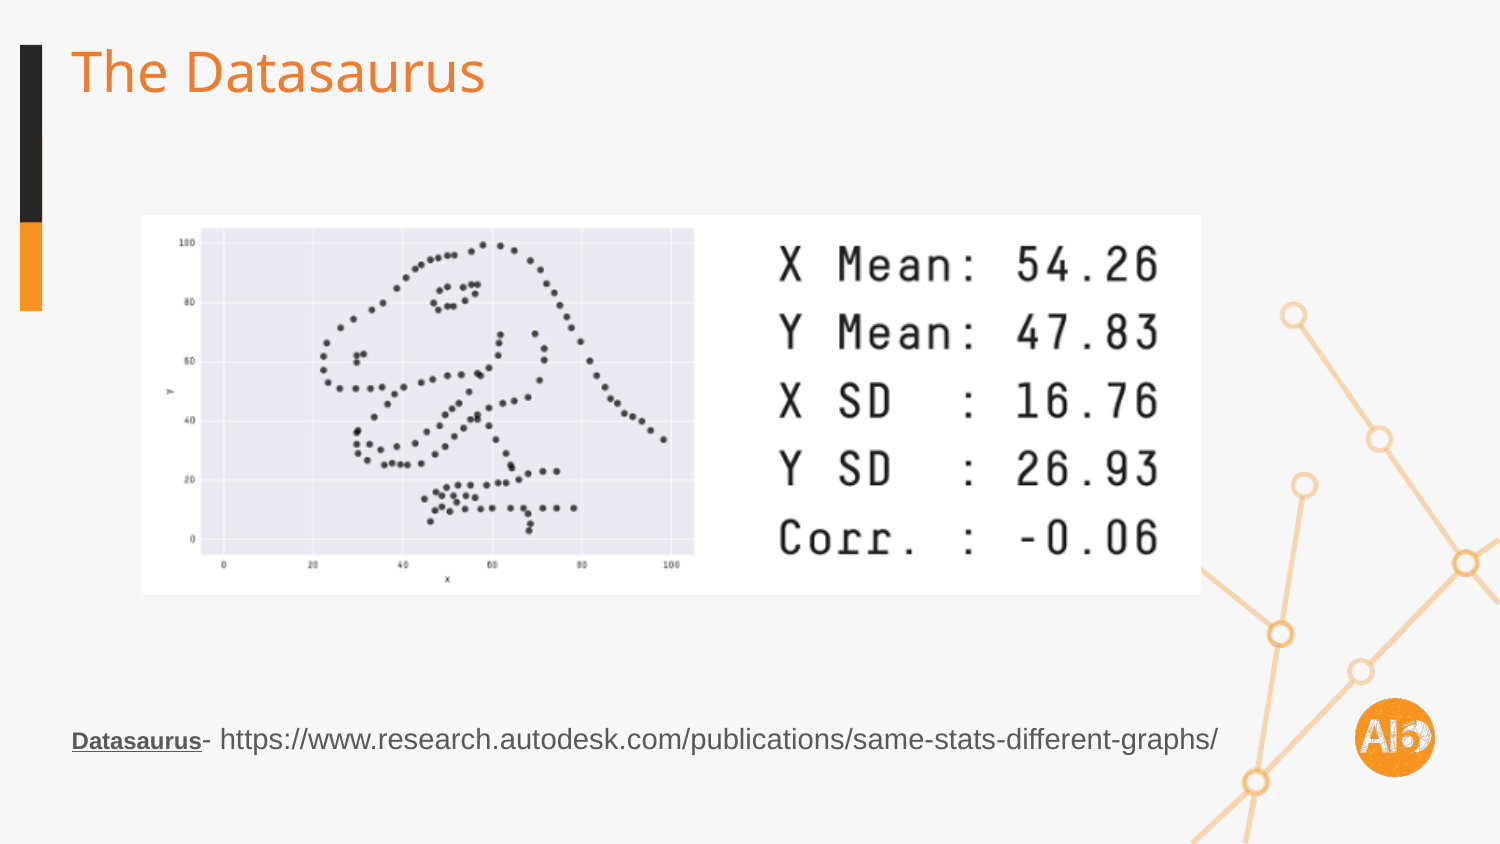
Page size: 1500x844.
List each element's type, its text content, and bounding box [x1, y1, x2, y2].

title The Datasaurus [60, 21, 1355, 127]
picture [141, 214, 1500, 844]
list Datasaurus- https://www.research.autodesk.com/publications/same-stats-different-graphs/ [60, 709, 1355, 776]
